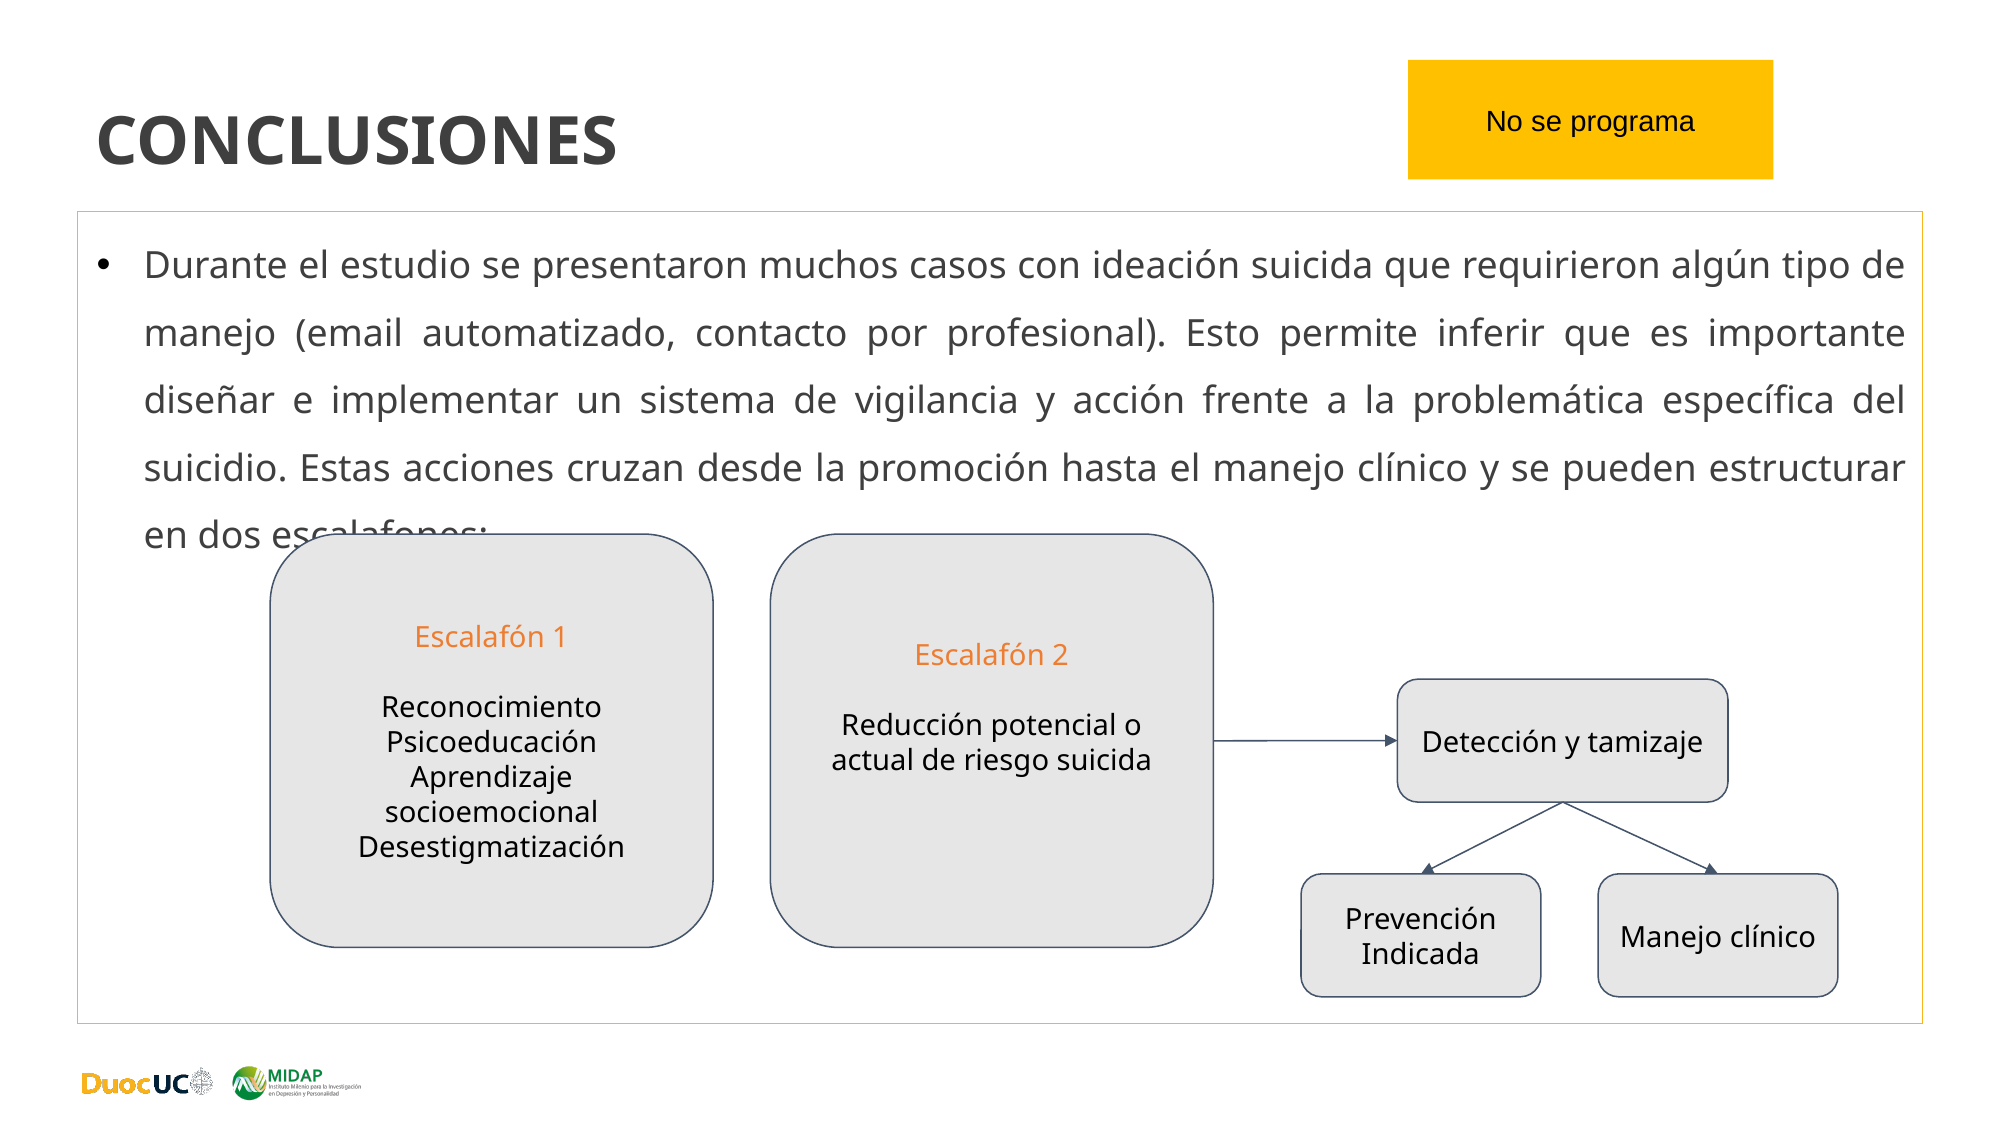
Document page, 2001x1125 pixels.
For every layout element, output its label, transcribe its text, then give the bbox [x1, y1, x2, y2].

text_box Prevención Indicada [1300, 873, 1541, 997]
text_box Detección y tamizaje [1397, 679, 1729, 803]
text_box No se programa [1408, 59, 1774, 180]
picture [80, 1051, 392, 1115]
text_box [1420, 801, 1561, 875]
text_box Manejo clínico [1598, 873, 1838, 997]
list Durante el estudio se presentaron muchos casos con ideación suicida que requirieron algún tipo de manejo (email automatizado, contacto por profesional). Esto permite inferir que es importante diseñar e implementar un sistema de vigilancia y acción frente a la problemática específica del suicidio. Estas acciones cruzan desde la promoción hasta el manejo clínico y se pueden estructurar en dos escalafones: [77, 211, 1923, 1024]
text_box Escalafón 2 Reducción potencial o actual de riesgo suicida [770, 534, 1214, 948]
title Conclusiones [80, 34, 1990, 252]
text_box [1562, 801, 1719, 875]
text_box Escalafón 1 Reconocimiento Psicoeducación Aprendizaje socioemocional Desestigmatización [270, 534, 714, 948]
